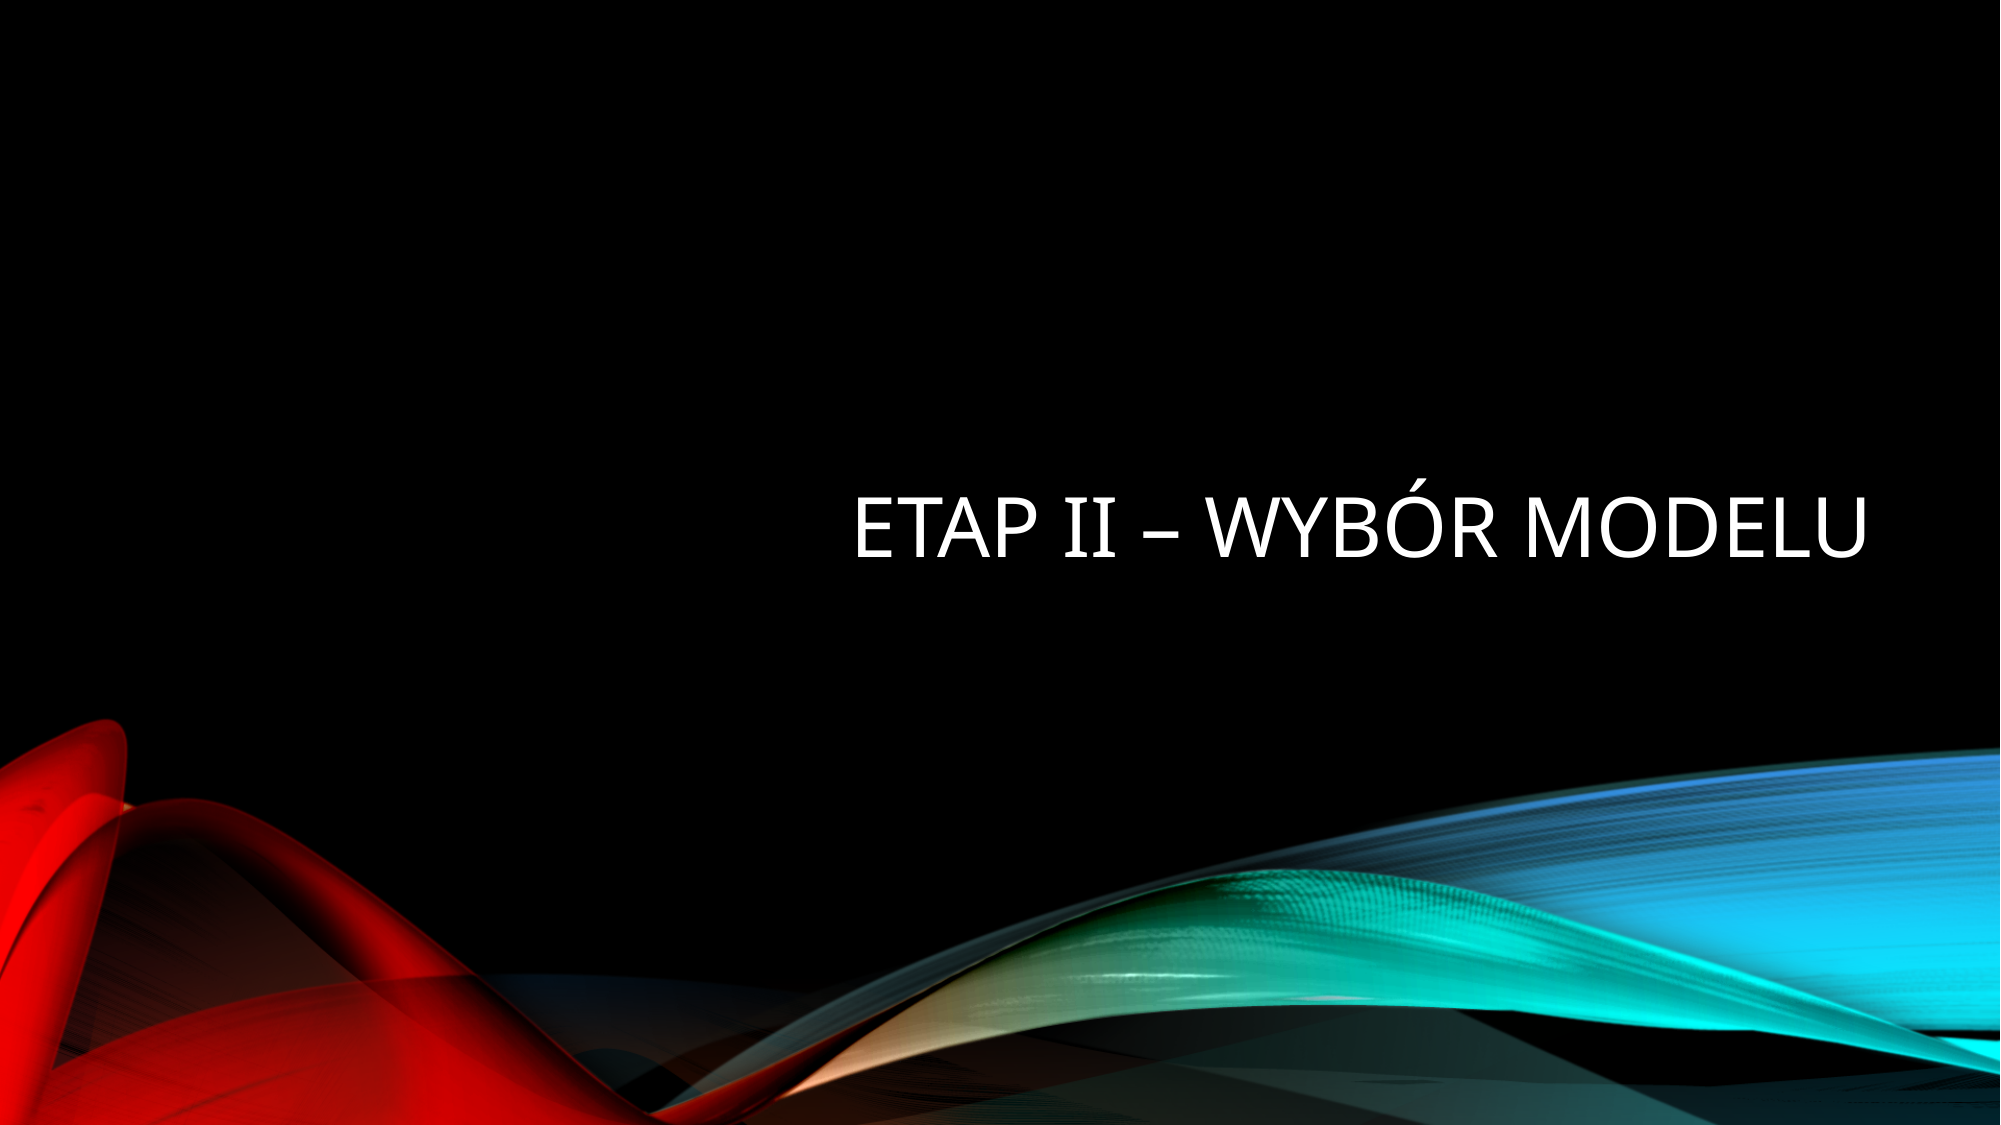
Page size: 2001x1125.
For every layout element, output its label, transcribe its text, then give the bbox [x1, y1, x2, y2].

title ETAP II – wybór modelu [112, 123, 1888, 584]
picture [0, 717, 2000, 1125]
